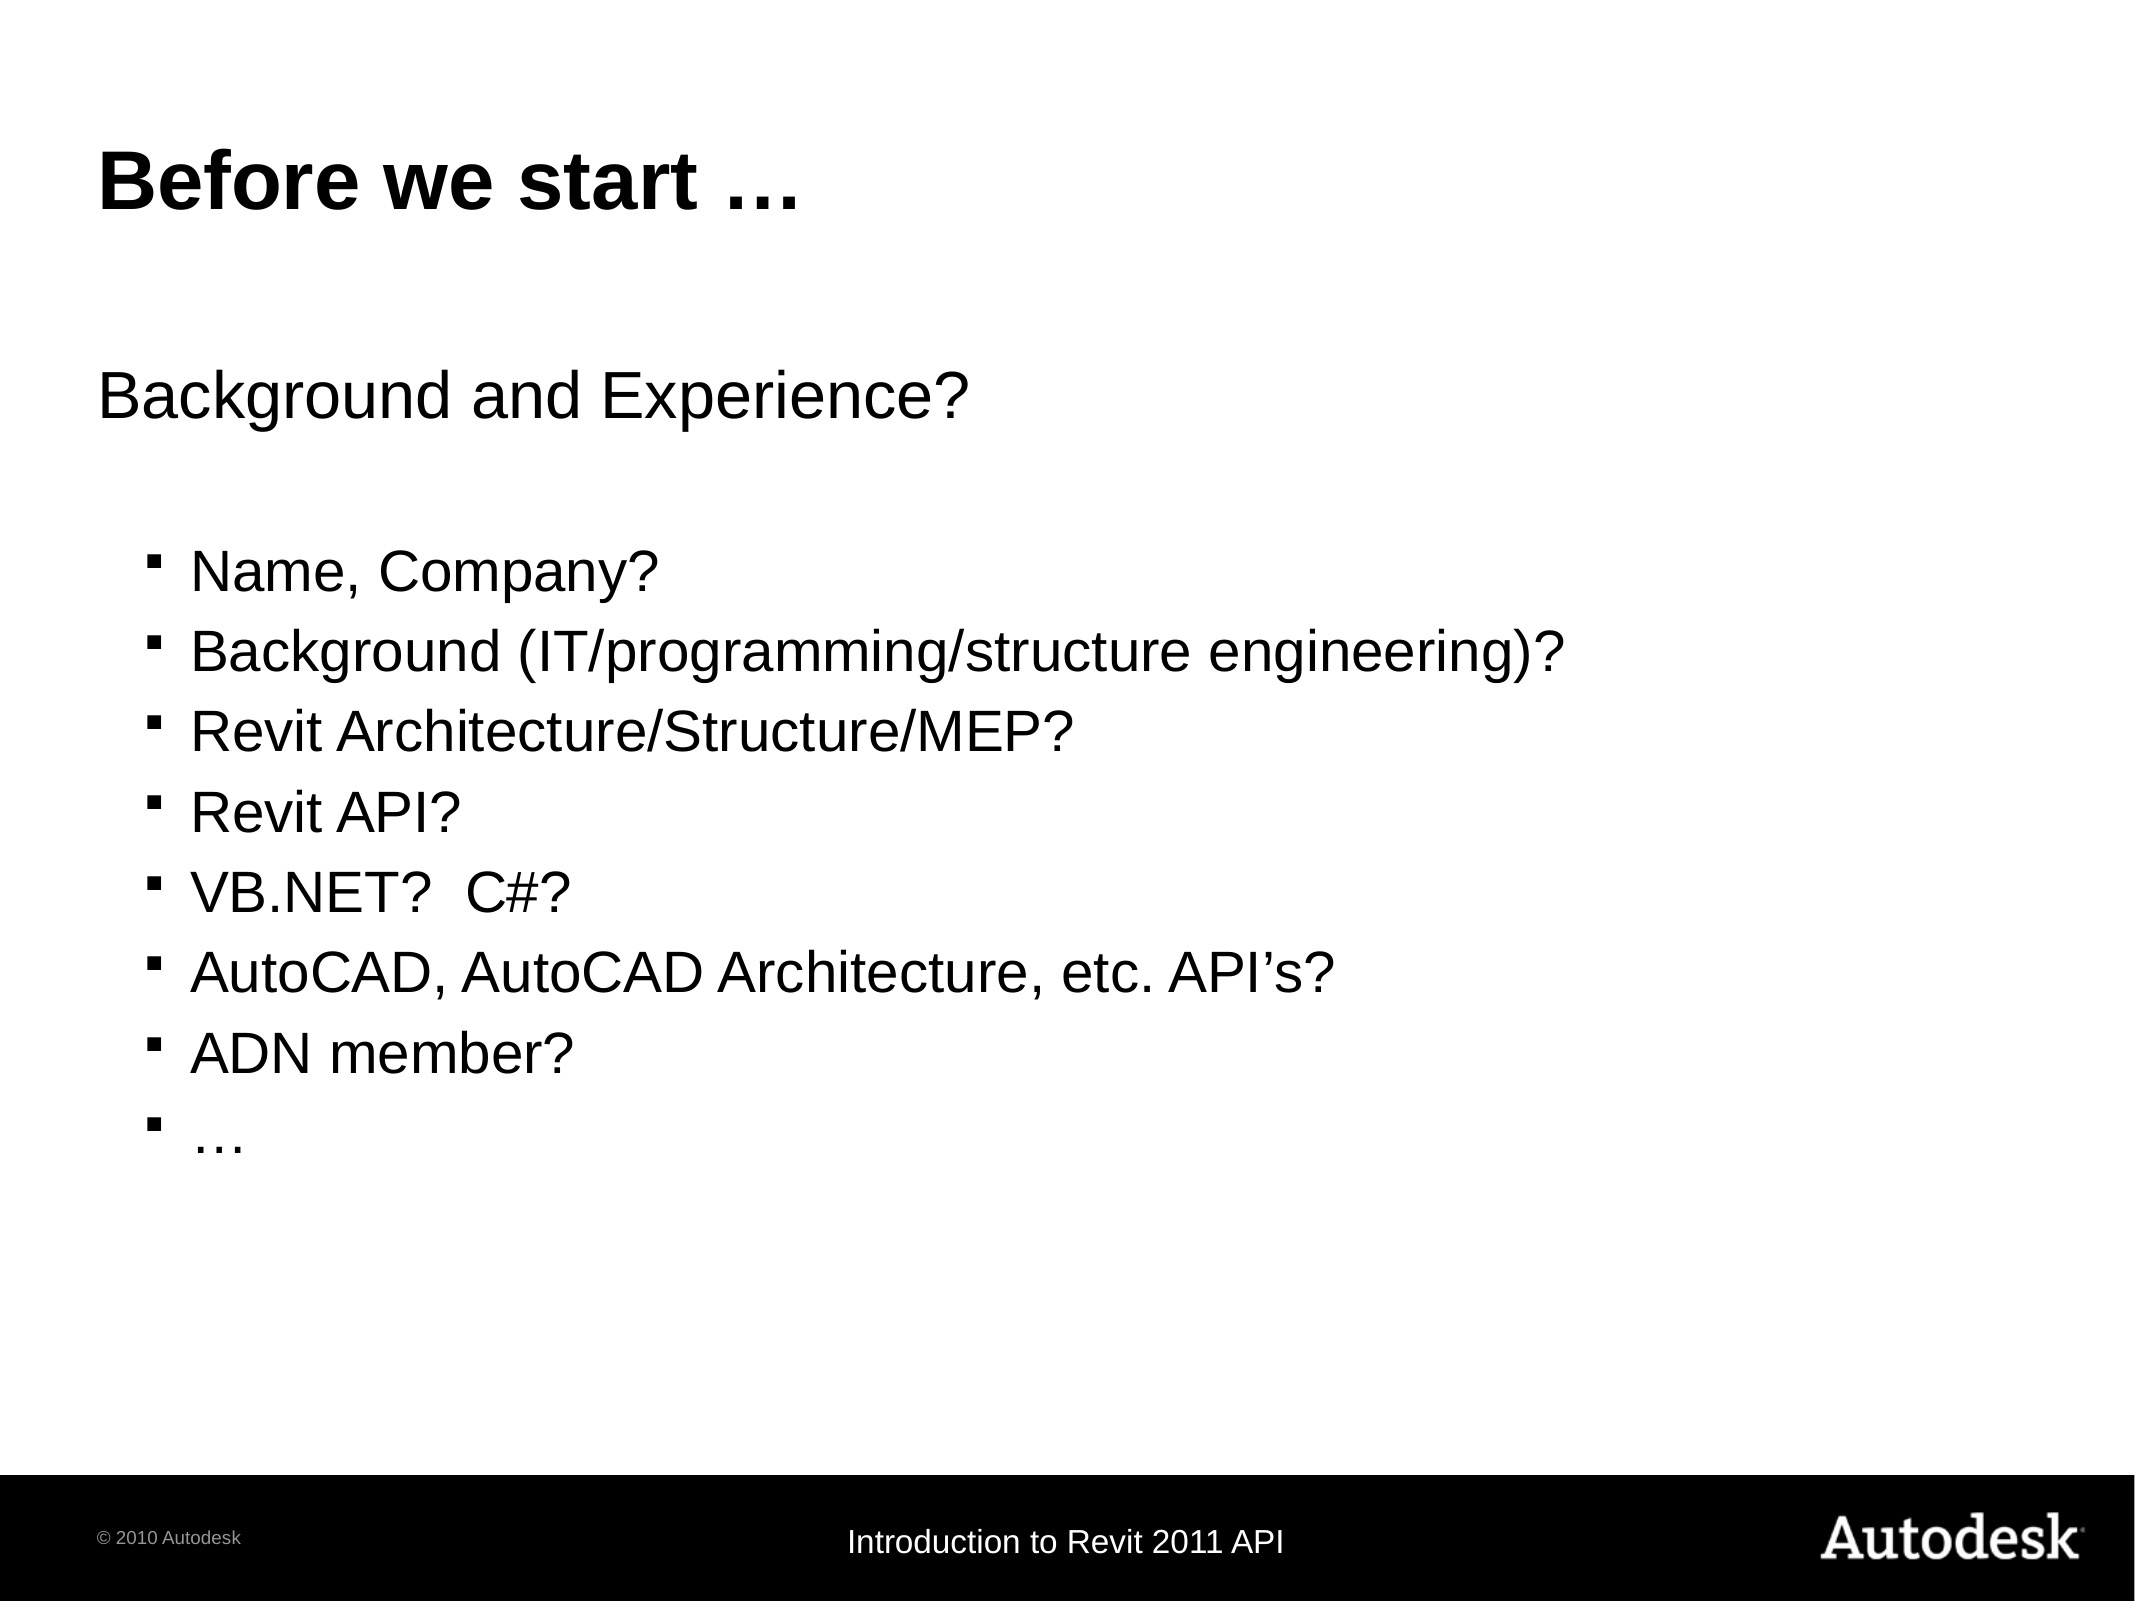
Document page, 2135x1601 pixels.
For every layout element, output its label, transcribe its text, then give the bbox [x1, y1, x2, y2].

title Before we start … [96, 59, 2028, 293]
list Background and Experience? Name, Company? Background (IT/programming/structure engineering)? Revit Architecture/Structure/MEP? Revit API? VB.NET? C#? AutoCAD, AutoCAD Architecture, etc. API’s? ADN member? … [96, 351, 2028, 1452]
picture [0, 1475, 2135, 1601]
